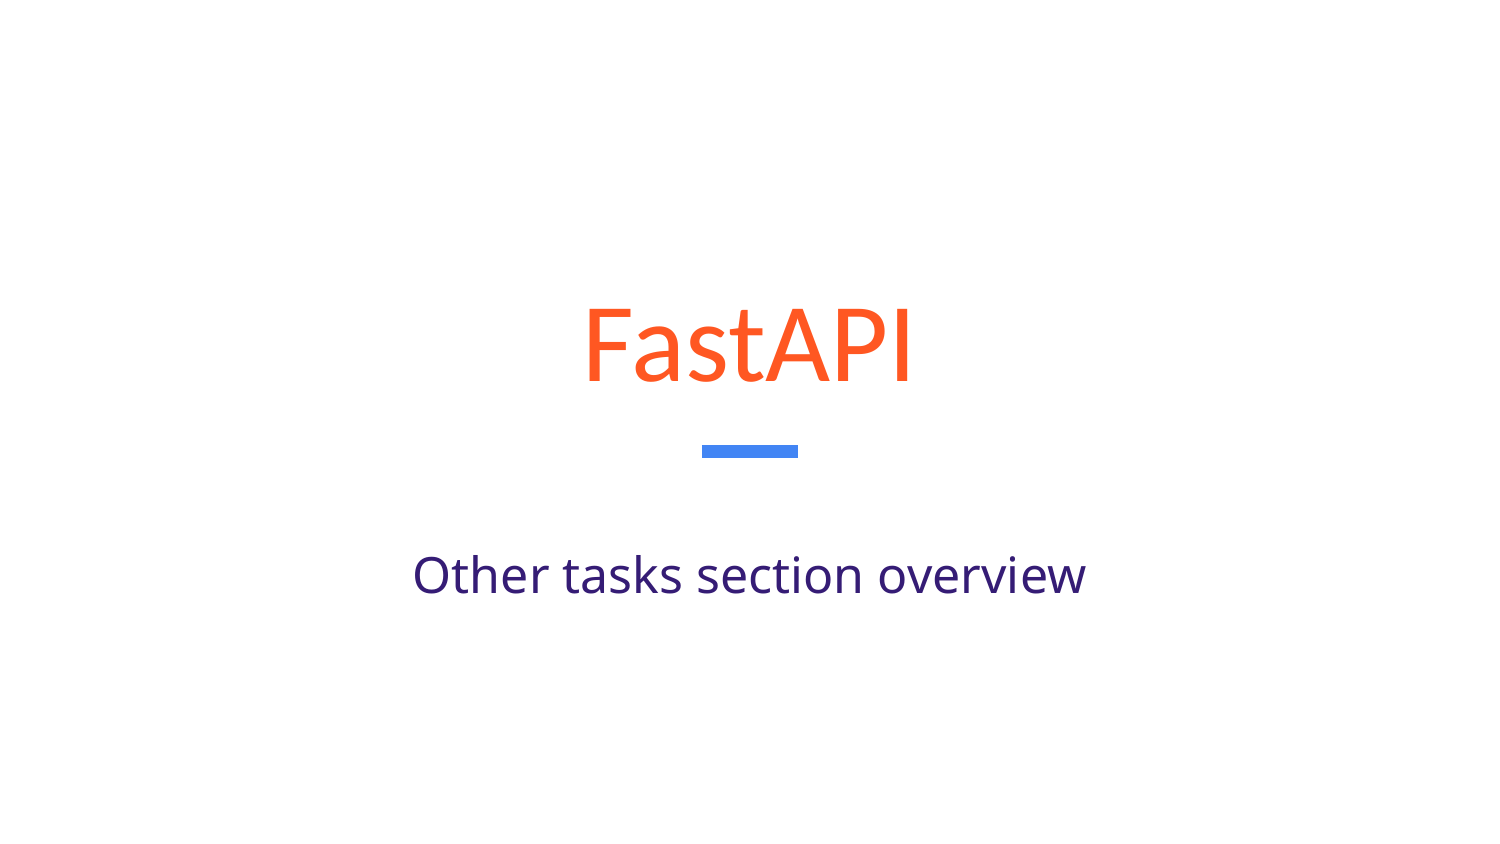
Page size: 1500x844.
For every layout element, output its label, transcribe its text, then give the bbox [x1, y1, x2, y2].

subtitle Other tasks section overview [51, 519, 1449, 640]
title FastAPI [51, 97, 1449, 419]
